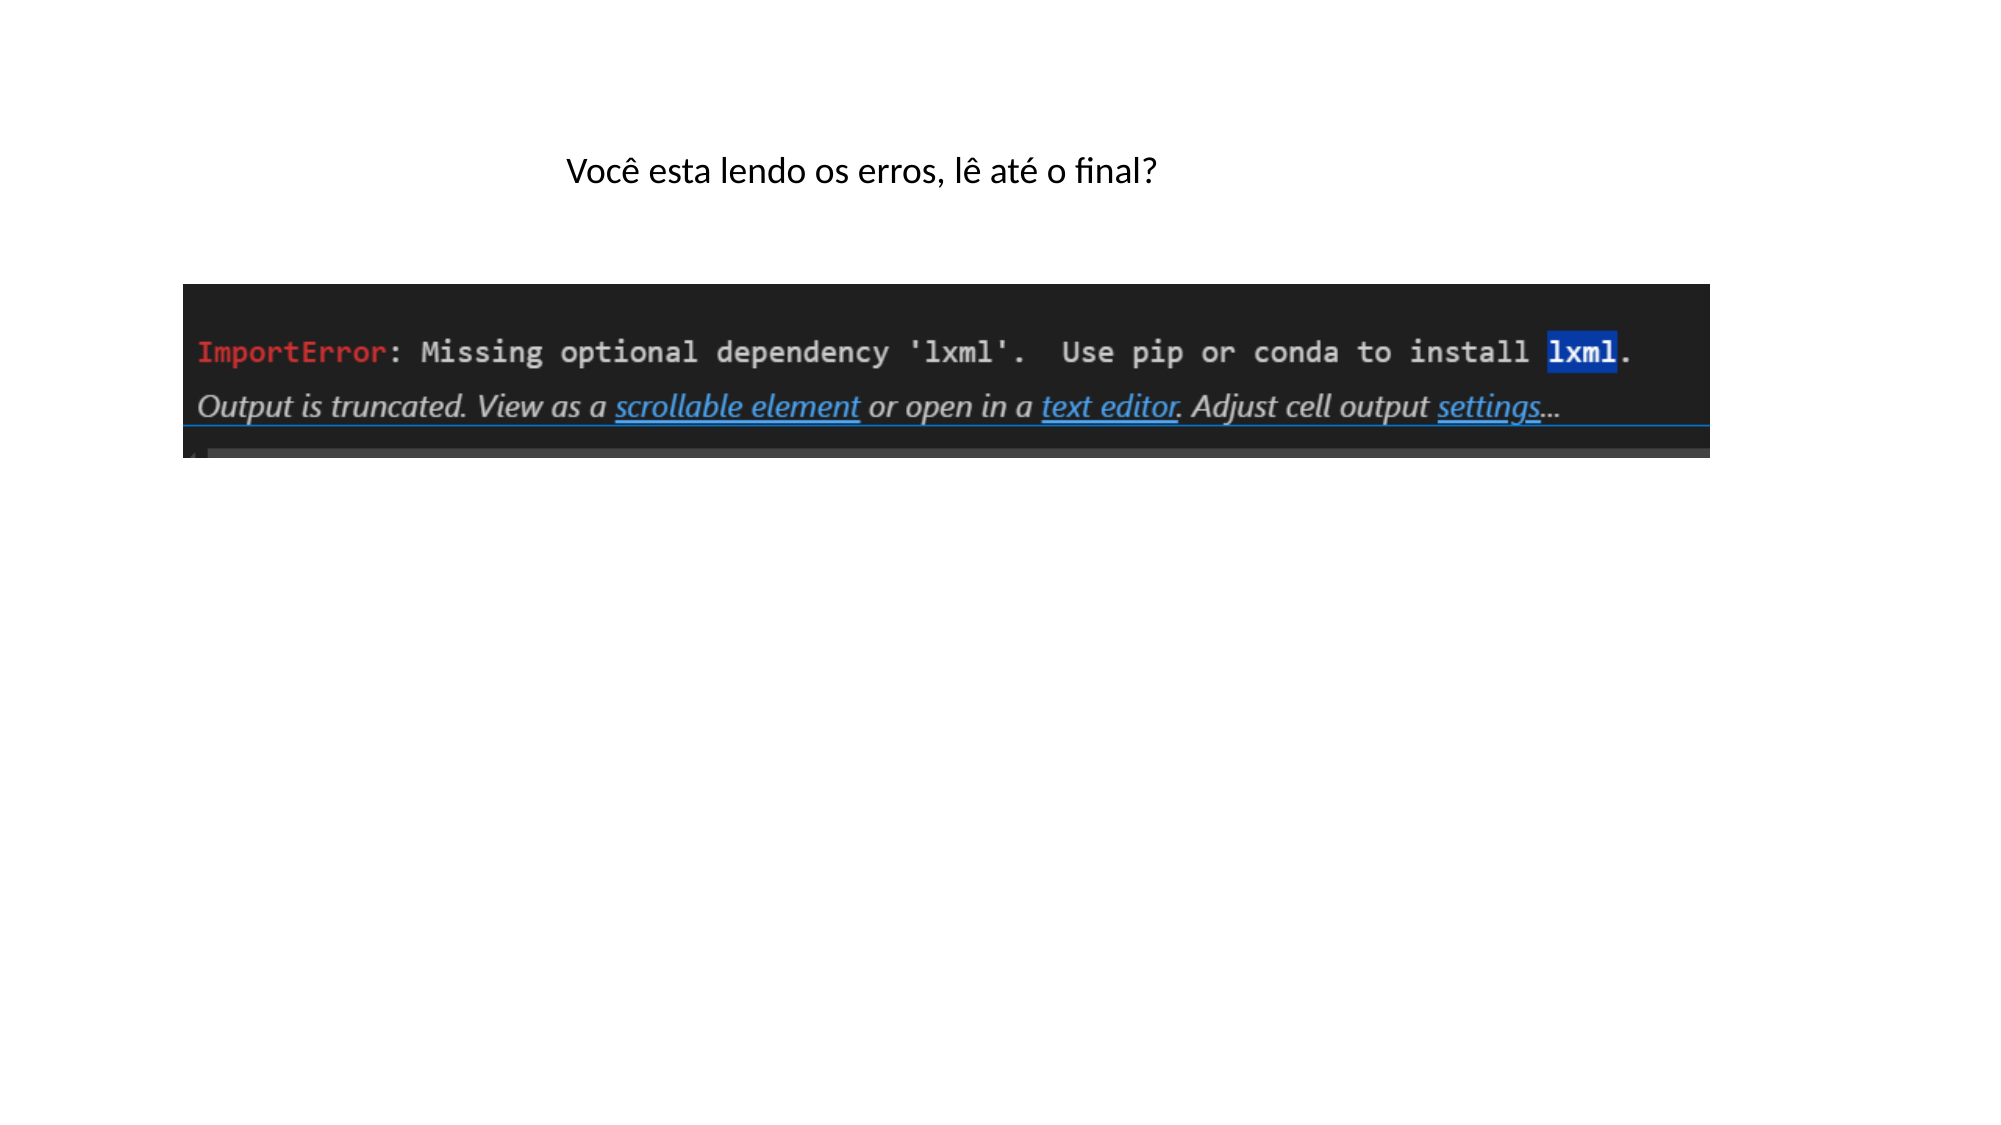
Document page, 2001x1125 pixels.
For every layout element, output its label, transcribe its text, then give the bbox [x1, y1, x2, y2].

picture [182, 284, 1710, 458]
text_box Você esta lendo os erros, lê até o final? [551, 138, 1175, 199]
